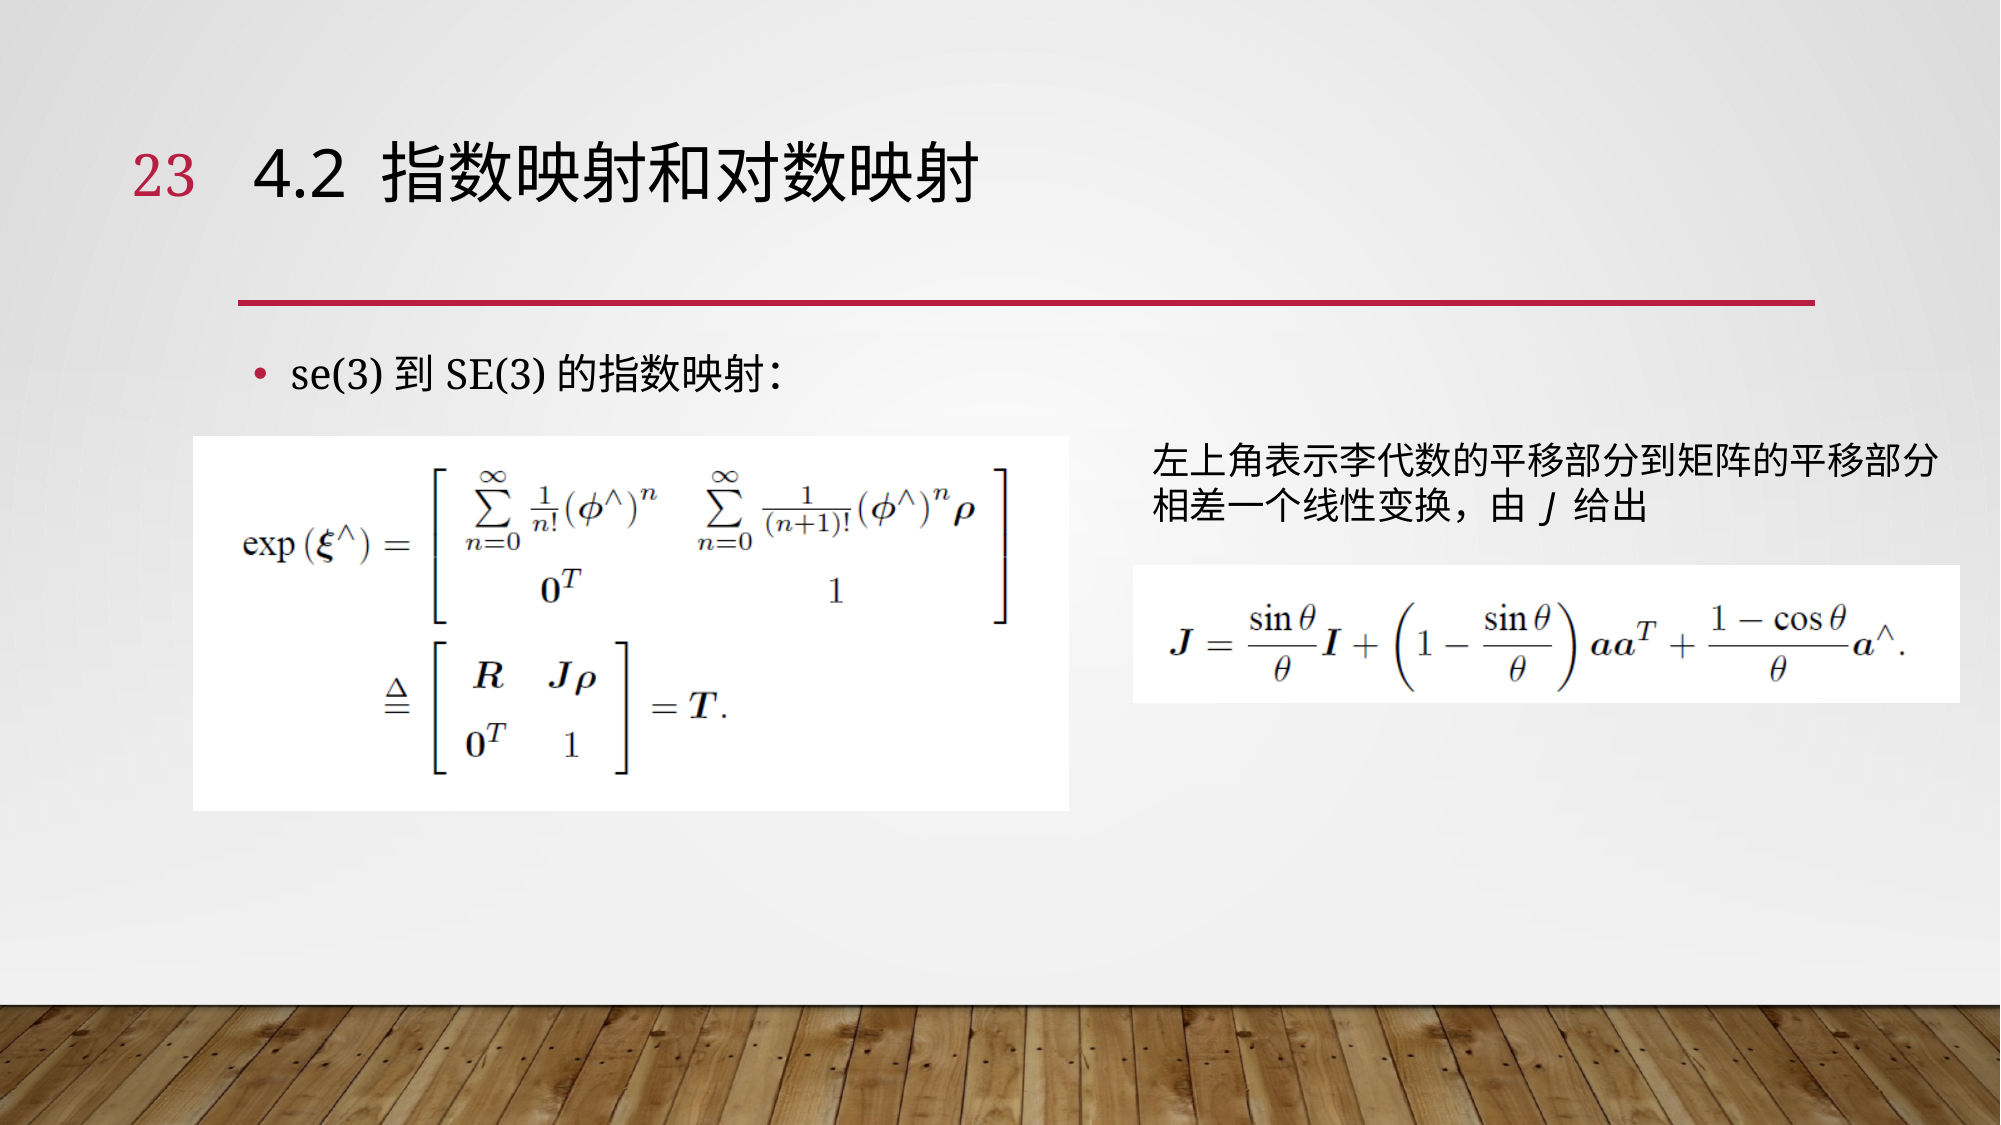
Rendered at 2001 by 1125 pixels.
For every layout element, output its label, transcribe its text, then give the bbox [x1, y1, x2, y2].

list se(3)到SE(3)的指数映射： [238, 330, 1814, 897]
picture [193, 436, 1069, 811]
picture [0, 1005, 2000, 1125]
picture [1133, 565, 1960, 704]
title 4.2 指数映射和对数映射 [238, 131, 1814, 305]
slide_number 23 [78, 131, 212, 214]
text_box 左上角表示李代数的平移部分到矩阵的平移部分 相差一个线性变换，由 J 给出 [1137, 429, 1955, 535]
